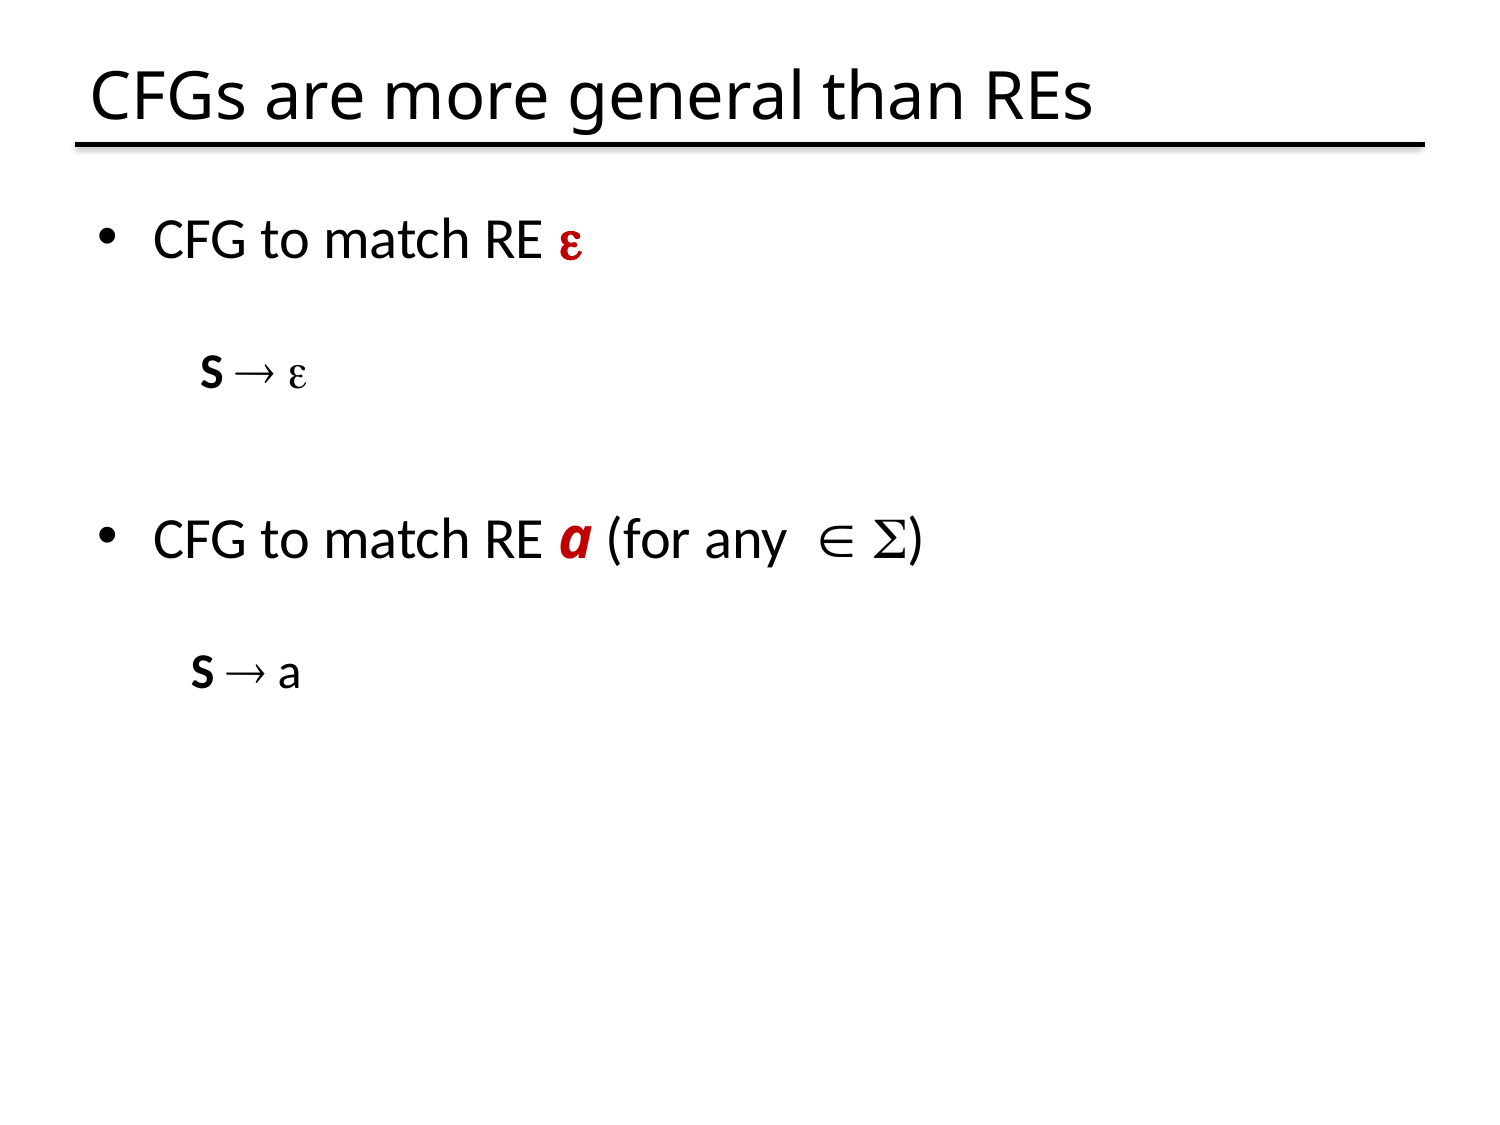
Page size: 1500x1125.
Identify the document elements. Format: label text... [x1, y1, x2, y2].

title CFGs are more general than REs [75, 45, 1425, 145]
